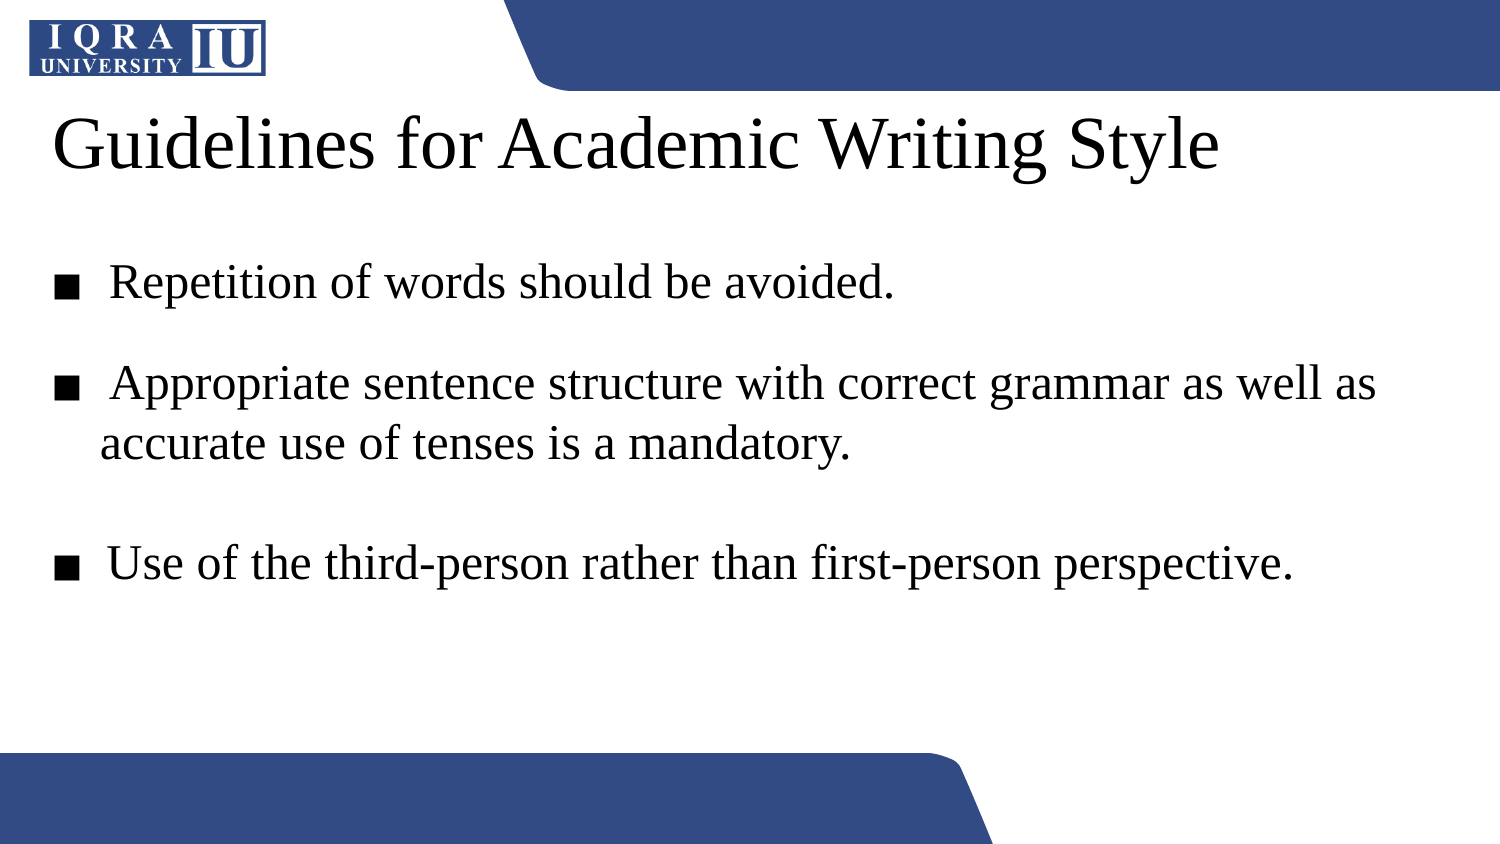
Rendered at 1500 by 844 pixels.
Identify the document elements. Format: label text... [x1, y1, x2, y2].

picture [29, 20, 266, 76]
text_box Repetition of words should be avoided. Appropriate sentence structure with correct grammar as well as accurate use of tenses is a mandatory. Use of the third-person rather than first-person perspective. [35, 210, 1477, 642]
list Guidelines for Academic Writing Style [0, 89, 1340, 188]
